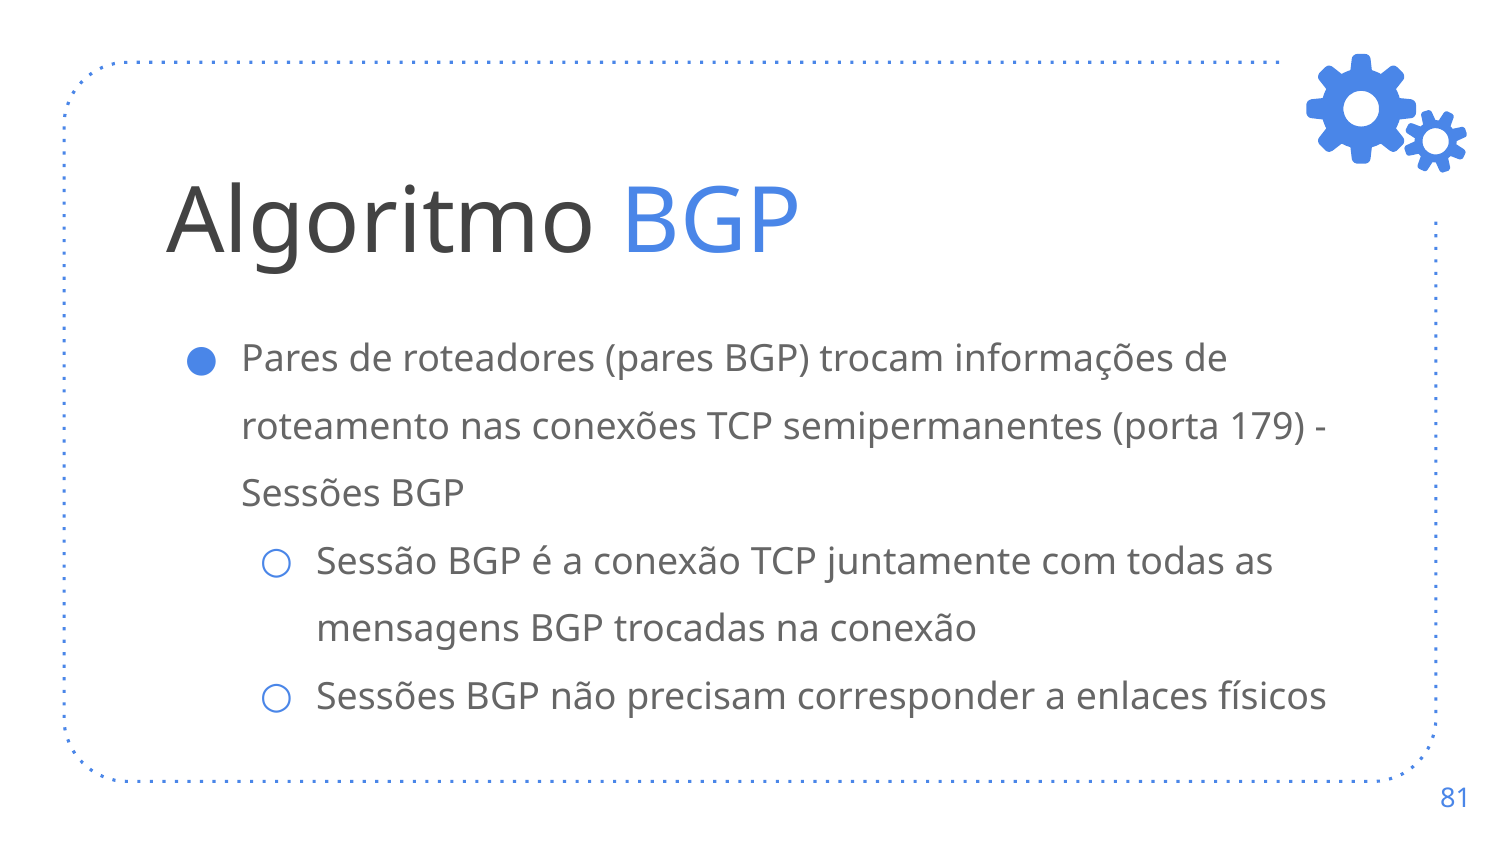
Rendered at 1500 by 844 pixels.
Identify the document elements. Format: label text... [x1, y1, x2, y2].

slide_number ‹#› [1411, 753, 1500, 844]
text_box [1306, 53, 1467, 173]
title Algoritmo BGP [151, 146, 1278, 287]
list Pares de roteadores (pares BGP) trocam informações de roteamento nas conexões TCP semipermanentes (porta 179) - Sessões BGP Sessão BGP é a conexão TCP juntamente com todas as mensagens BGP trocadas na conexão Sessões BGP não precisam corresponder a enlaces físicos [151, 296, 1433, 685]
